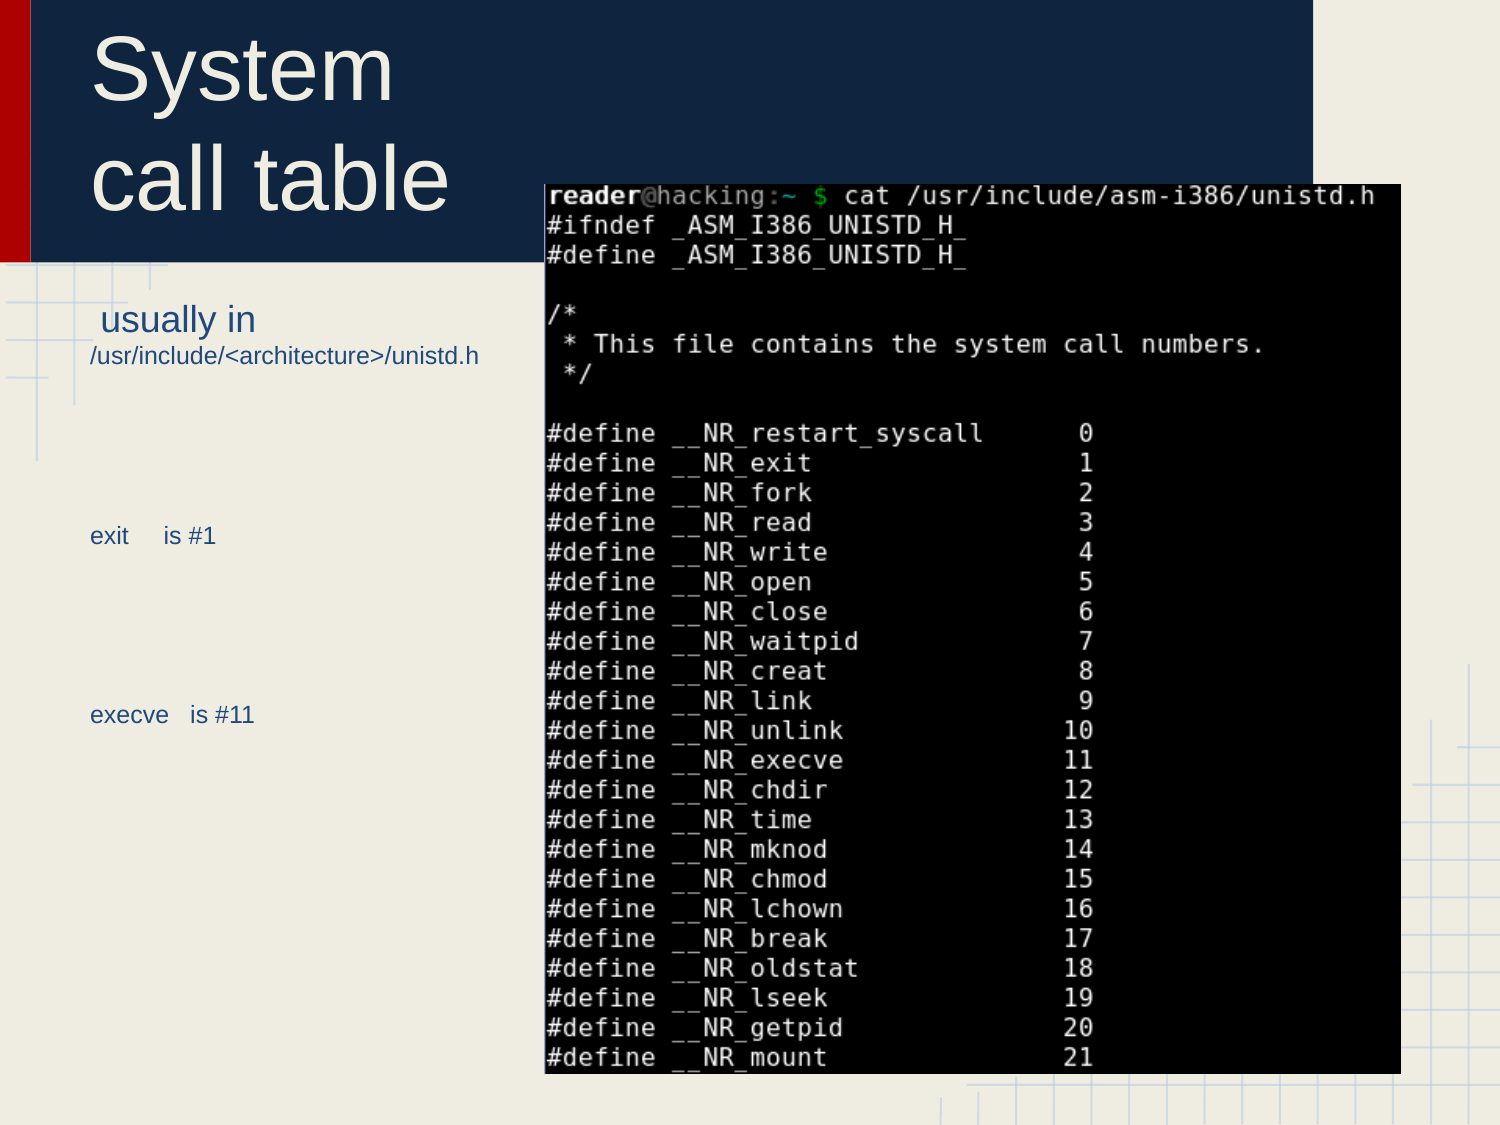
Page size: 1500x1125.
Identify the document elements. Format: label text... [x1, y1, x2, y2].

list usually in /usr/include/<architecture>/unistd.h exit is #1 execve is #11 [75, 279, 510, 1074]
title System call table [75, 22, 1276, 244]
picture [544, 184, 1402, 1074]
